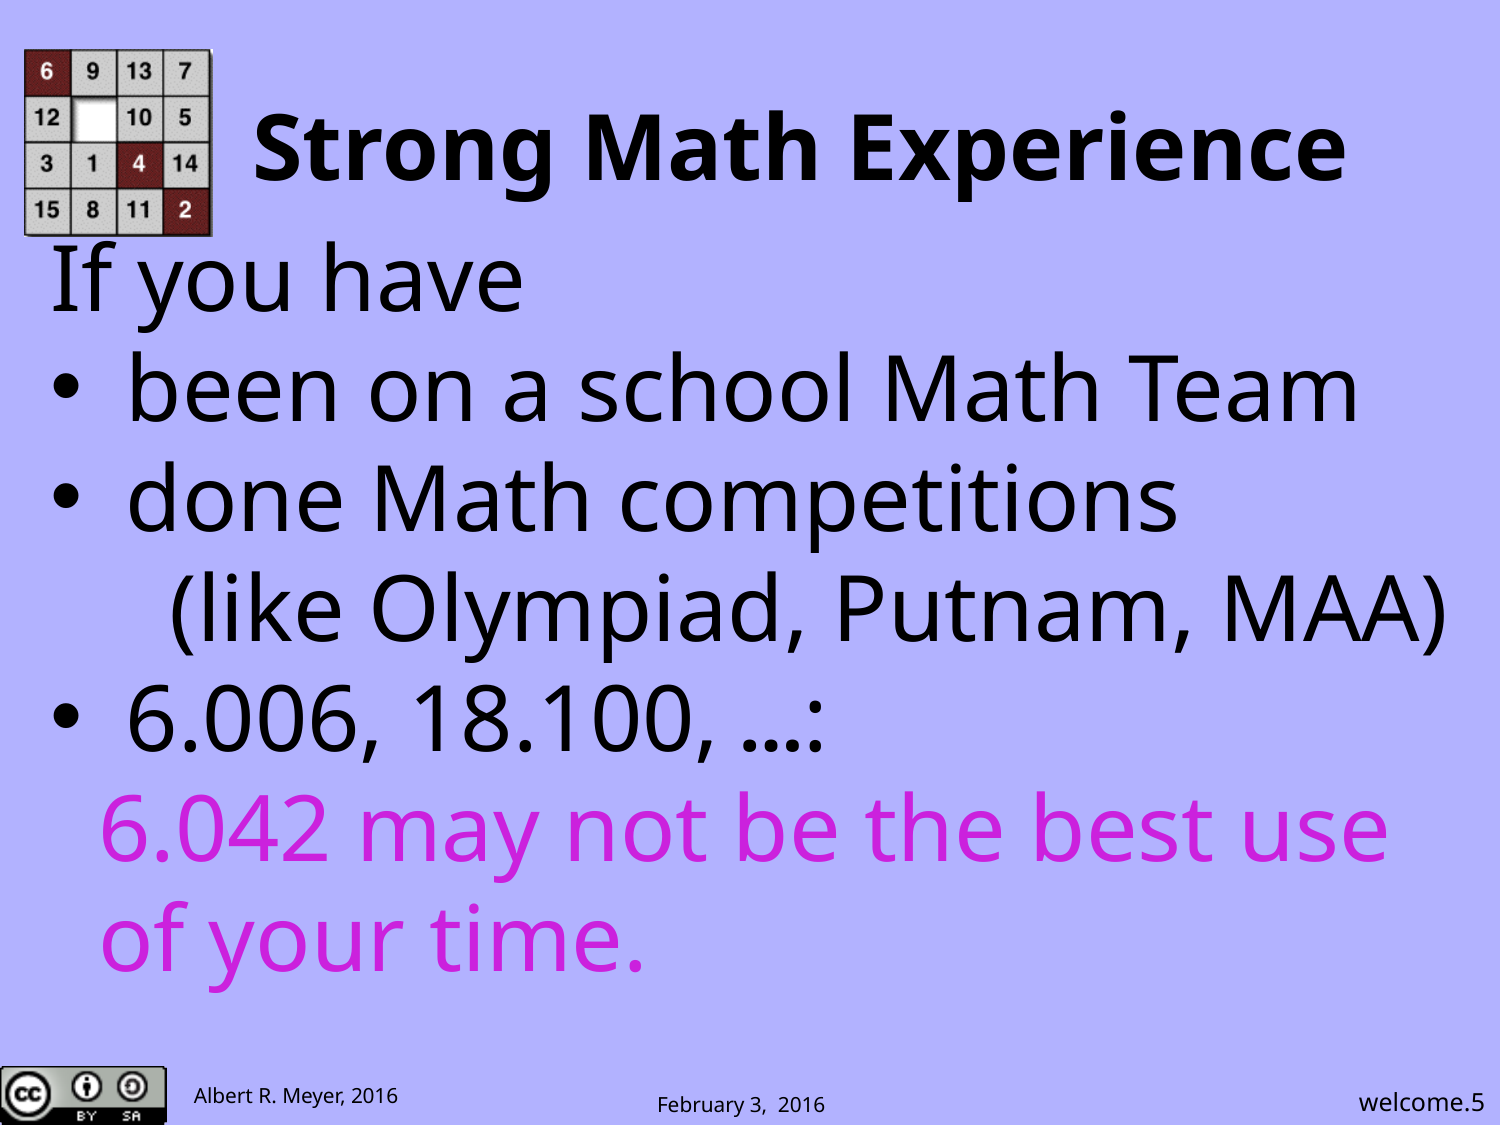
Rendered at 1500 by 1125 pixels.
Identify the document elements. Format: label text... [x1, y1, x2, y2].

title Strong Math Experience [237, 49, 1476, 238]
text_box If you have been on a school Math Team done Math competitions (like Olympiad, Putnam, MAA) 6.006, 18.100, …: 6.042 may not be the best use of your time. [36, 212, 1465, 997]
picture [24, 49, 213, 237]
slide_number welcome.5 [1272, 1074, 1500, 1125]
picture [0, 1066, 167, 1125]
